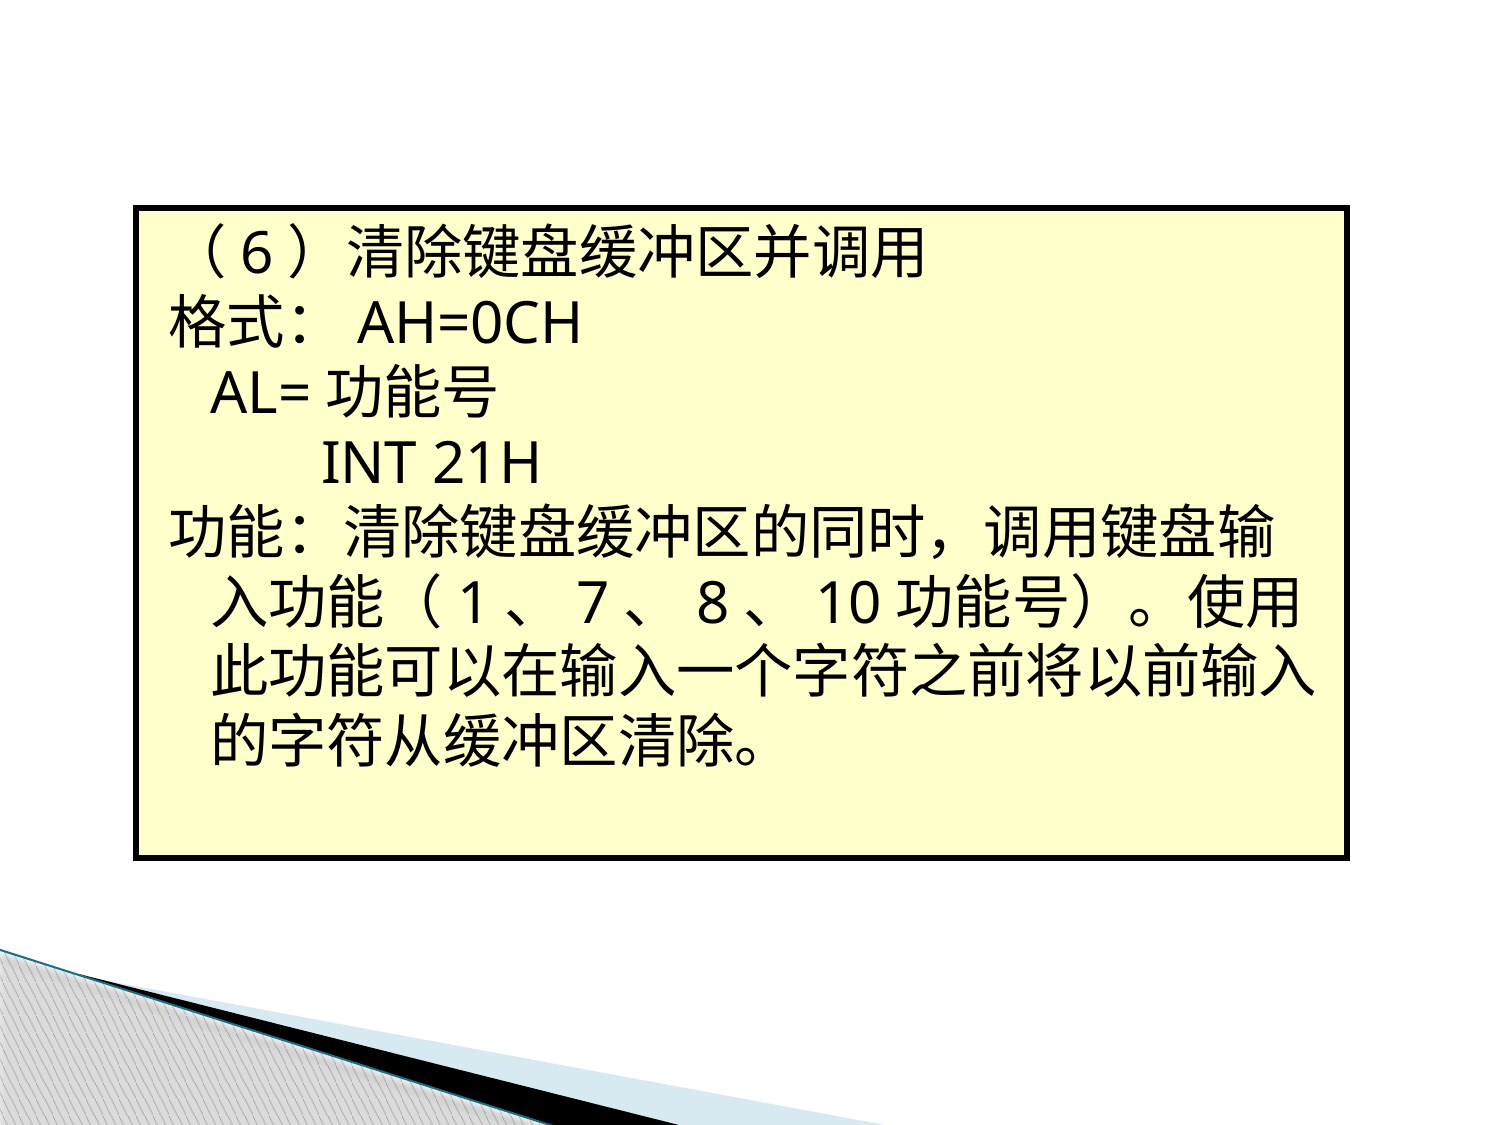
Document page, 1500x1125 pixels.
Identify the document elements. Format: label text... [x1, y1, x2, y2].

text_box （6）清除键盘缓冲区并调用 格式：AH=0CH AL=功能号 INT 21H 功能：清除键盘缓冲区的同时，调用键盘输入功能（1、7、8、10功能号）。使用此功能可以在输入一个字符之前将以前输入的字符从缓冲区清除。 [135, 208, 1348, 859]
